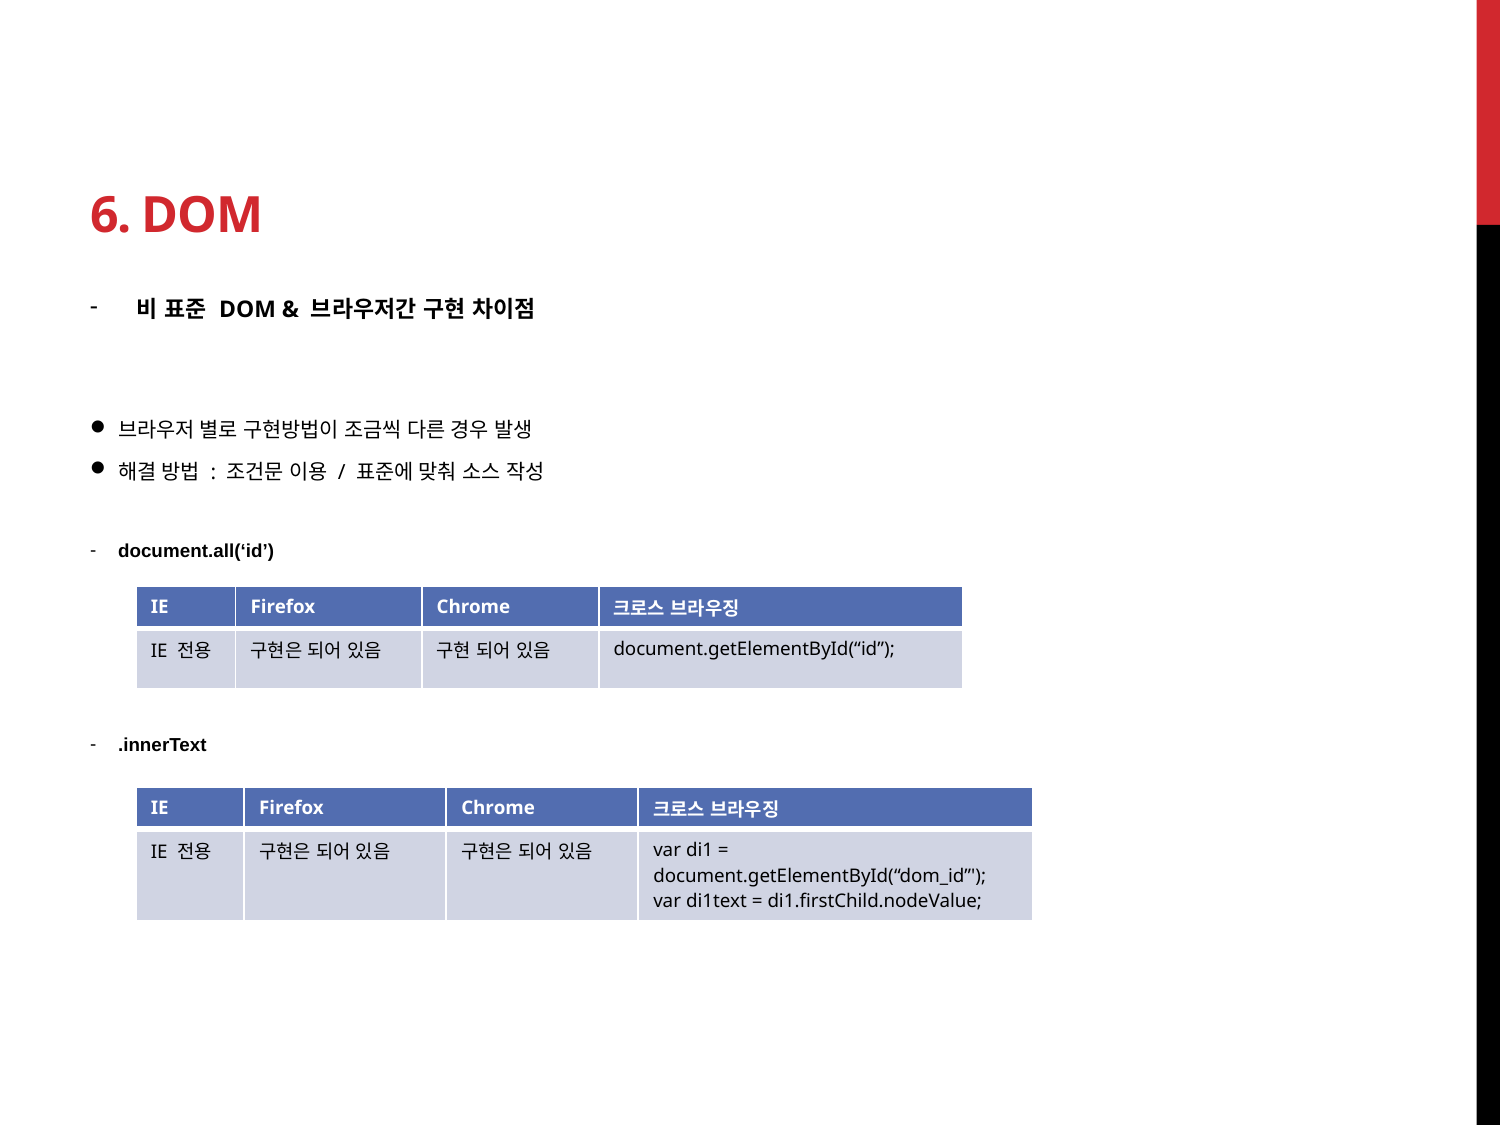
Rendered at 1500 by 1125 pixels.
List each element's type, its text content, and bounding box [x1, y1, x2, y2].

table_header Firefox [245, 788, 445, 826]
table_cell 구현은 되어 있음 [447, 832, 637, 920]
table_cell var di1 = document.getElementById(“dom_id”'); var di1text = di1.firstChild.nodeValue; [639, 832, 1032, 920]
title 6. DOM [75, 25, 1329, 250]
table_header IE [137, 587, 235, 626]
table_cell document.getElementById(“id”); [600, 631, 962, 688]
table_header IE [137, 788, 243, 826]
table_header Firefox [236, 587, 421, 626]
table_header Chrome [447, 788, 637, 826]
table_cell IE 전용 [137, 631, 235, 688]
table_header Chrome [423, 587, 598, 626]
table_header 크로스 브라우징 [600, 587, 962, 626]
table_cell 구현은 되어 있음 [236, 631, 421, 688]
table_cell 구현은 되어 있음 [245, 832, 445, 920]
table_cell IE 전용 [137, 832, 243, 920]
list 비 표준 DOM & 브라우저간 구현 차이점 브라우저 별로 구현방법이 조금씩 다른 경우 발생 해결 방법 : 조건문 이용 / 표준에 맞춰 소스 작성 document.all(‘id’) .innerText [75, 287, 1459, 1087]
table_header 크로스 브라우징 [639, 788, 1032, 826]
table_cell 구현 되어 있음 [423, 631, 598, 688]
